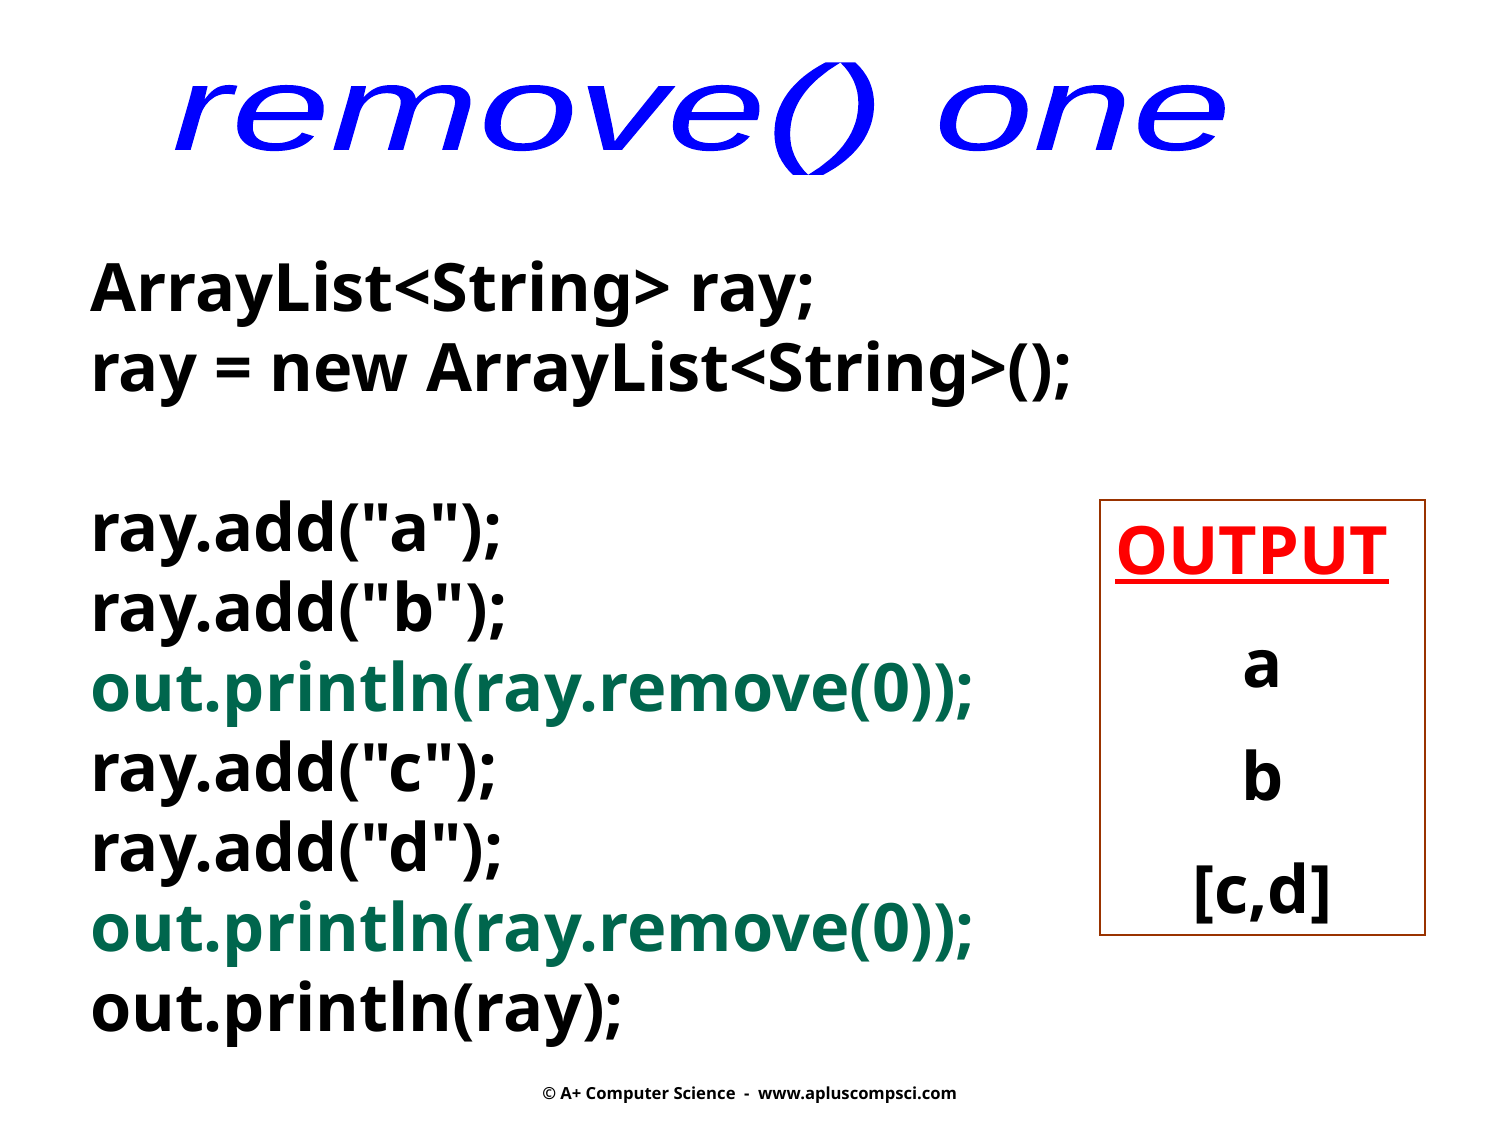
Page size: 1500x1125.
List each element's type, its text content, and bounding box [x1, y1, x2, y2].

text_box ArrayList<String> ray; ray = new ArrayList<String>(); ray.add("a"); ray.add("b"); out.println(ray.remove(0)); ray.add("c"); ray.add("d"); out.println(ray.remove(0)); out.println(ray); [74, 237, 1213, 1053]
text_box © A+ Computer Science - www.apluscompsci.com [512, 1053, 988, 1100]
text_box OUTPUT a b [c,d] [1100, 499, 1425, 935]
